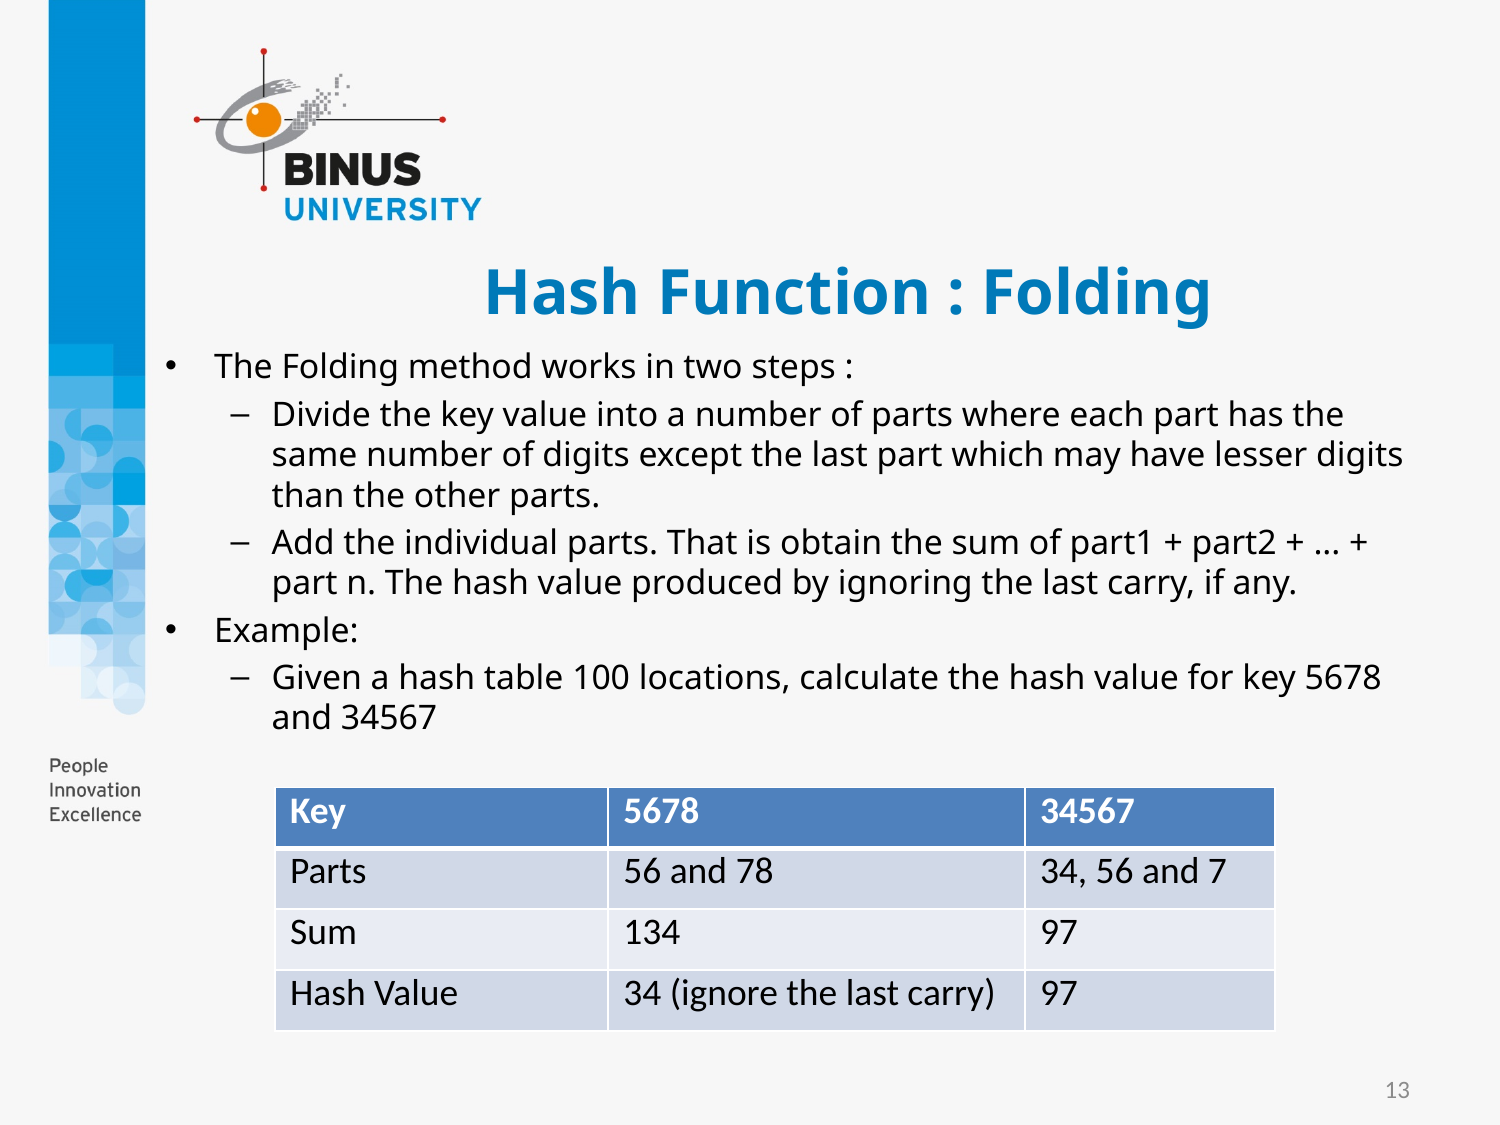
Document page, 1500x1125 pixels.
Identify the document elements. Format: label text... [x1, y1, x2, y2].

title Hash Function : Folding [287, 224, 1409, 337]
table_cell 34 (ignore the last carry) [609, 971, 1024, 1030]
picture [0, 0, 1500, 846]
table_cell Hash Value [276, 971, 607, 1030]
table_cell 97 [1026, 971, 1274, 1030]
slide_number 13 [1074, 1058, 1425, 1119]
list The Folding method works in two steps : Divide the key value into a number of parts where each part has the same number of digits except the last part which may have lesser digits than the other parts. Add the individual parts. That is obtain the sum of part1 + part2 + ... + part n. The hash value produced by ignoring the last carry, if any. Example: Given a hash table 100 locations, calculate the hash value for key 5678 and 34567 [150, 337, 1438, 986]
table_header 34567 [1026, 788, 1274, 846]
table_header Key [276, 788, 607, 846]
table_cell 56 and 78 [609, 851, 1024, 908]
table_header 5678 [609, 788, 1024, 846]
table_cell Parts [276, 851, 607, 908]
table_cell Sum [276, 910, 607, 969]
table_cell 97 [1026, 910, 1274, 969]
table_cell 34, 56 and 7 [1026, 851, 1274, 908]
table_cell 134 [609, 910, 1024, 969]
